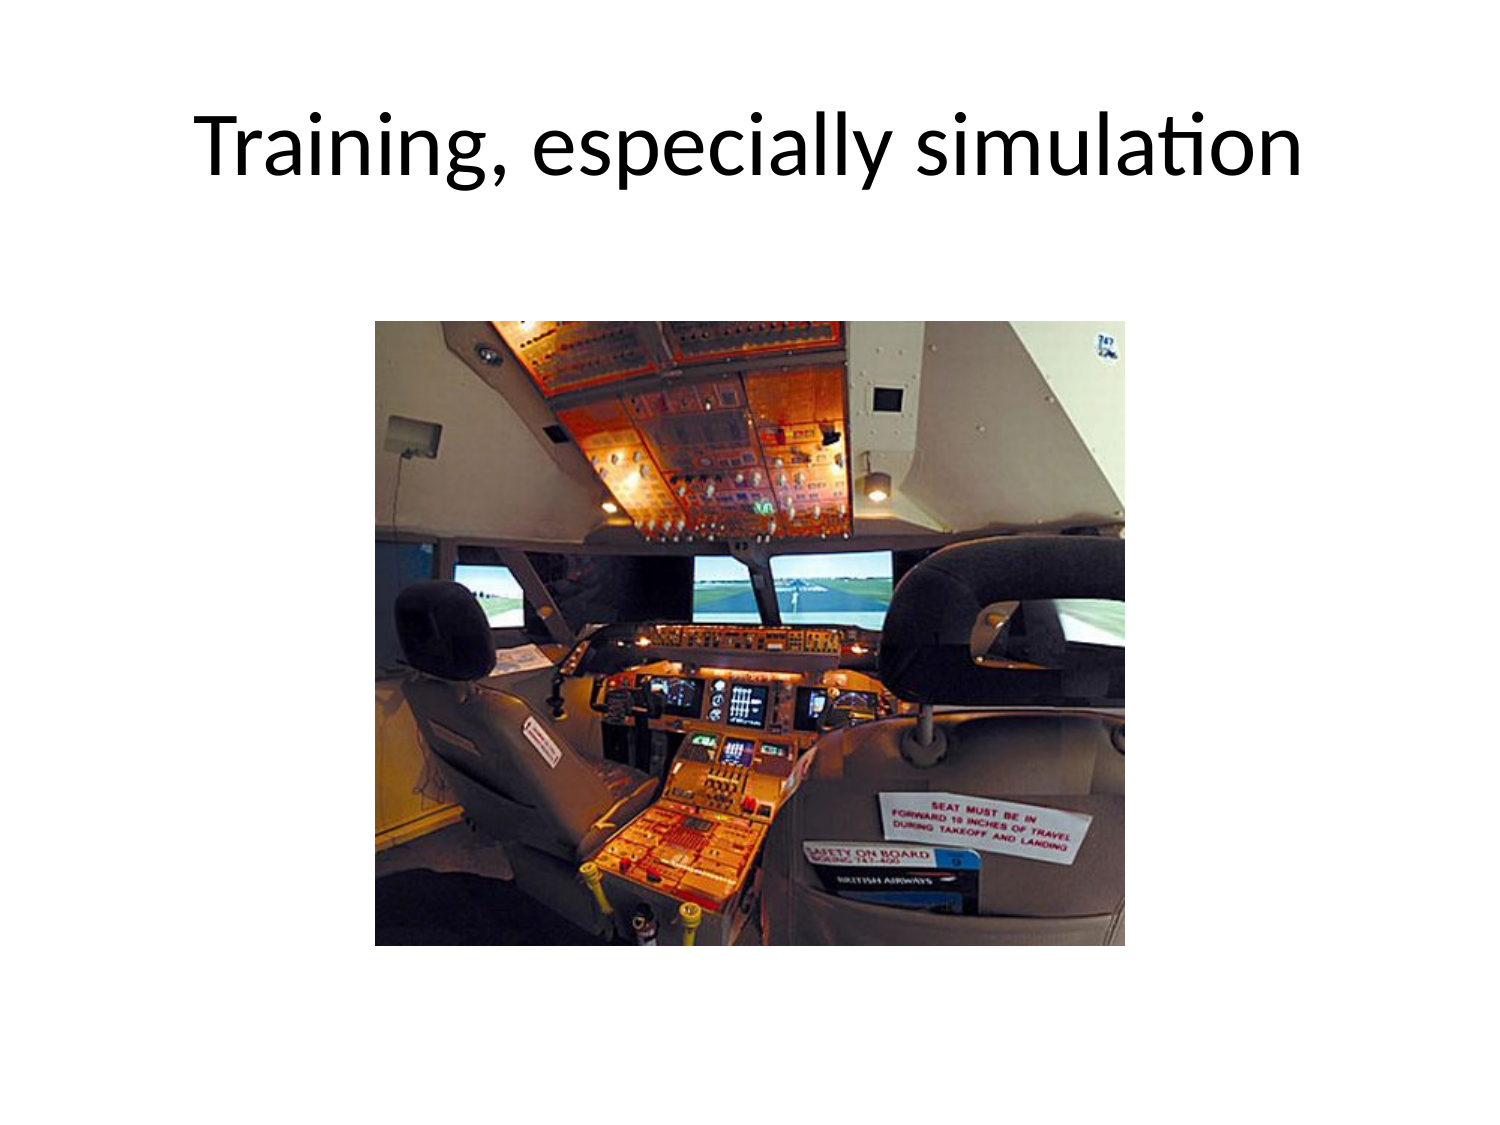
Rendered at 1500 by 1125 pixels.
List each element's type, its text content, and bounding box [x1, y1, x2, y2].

title Training, especially simulation [75, 45, 1425, 233]
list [374, 321, 1126, 946]
